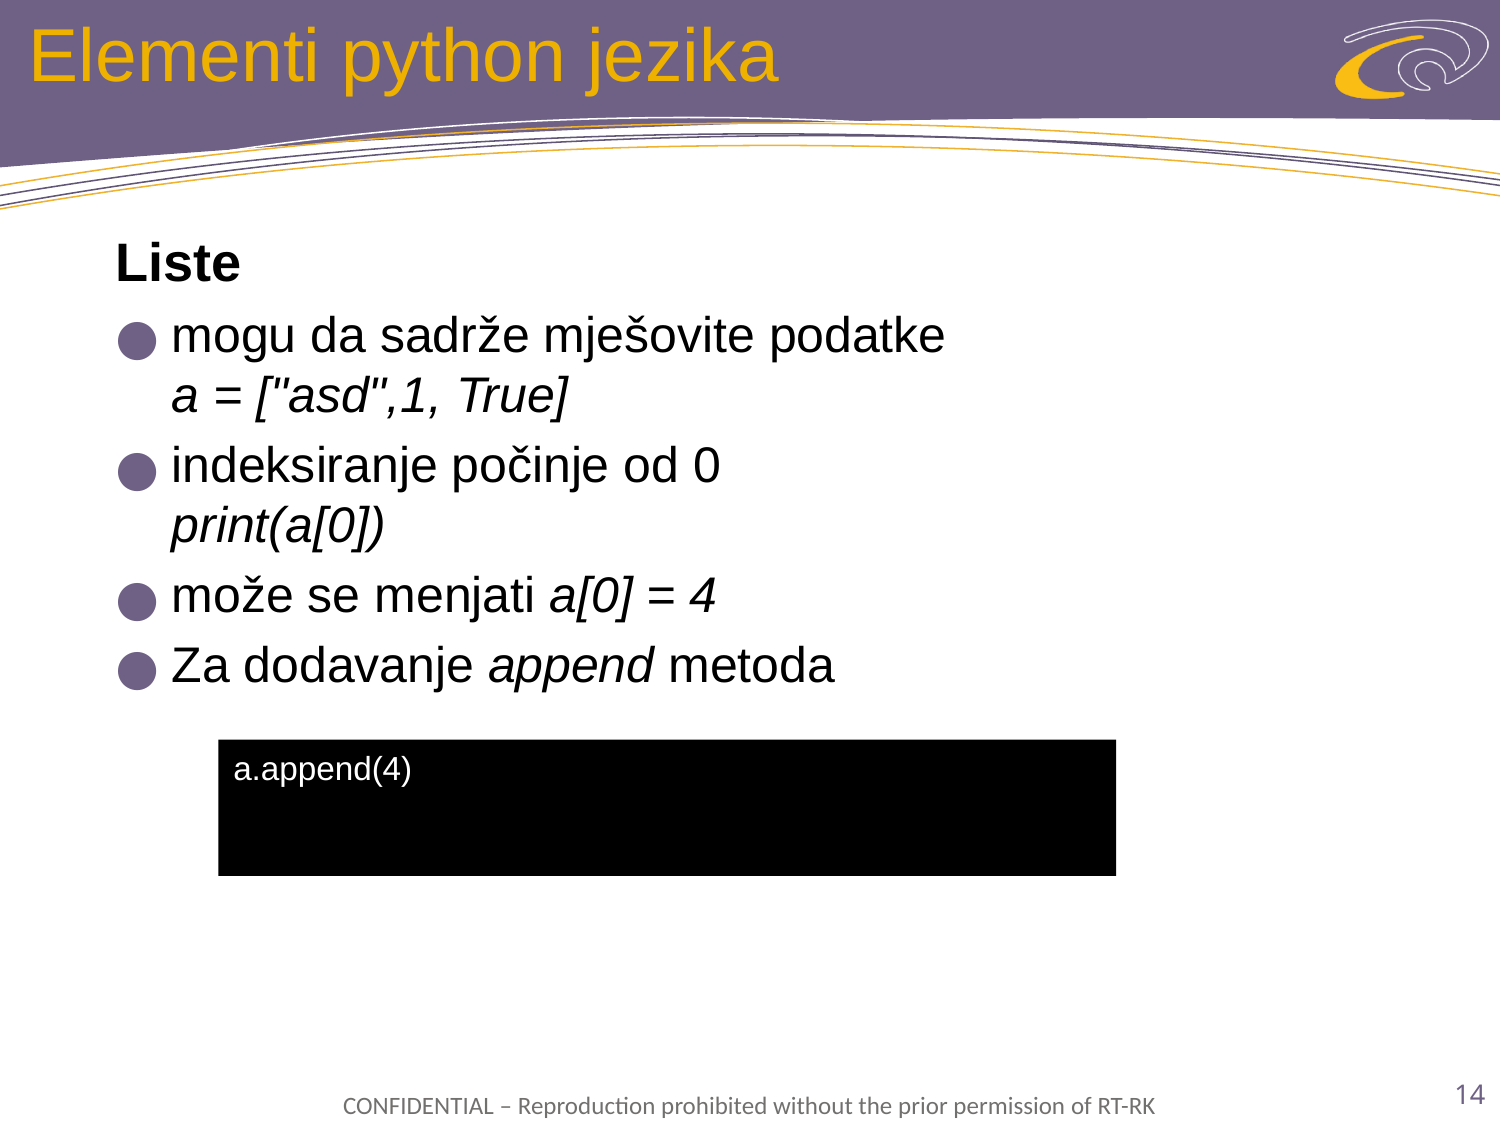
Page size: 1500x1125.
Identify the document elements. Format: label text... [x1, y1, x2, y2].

text_box a.append(4) [218, 739, 1117, 876]
picture [1322, 0, 1500, 102]
list Liste mogu da sadrže mješovite podatke a = ["asd",1, True] indeksiranje počinje od 0 print(a[0]) može se menjati a[0] = 4 Za dodavanje append metoda [100, 219, 1427, 1035]
title Elementi python jezika [13, 0, 1313, 119]
